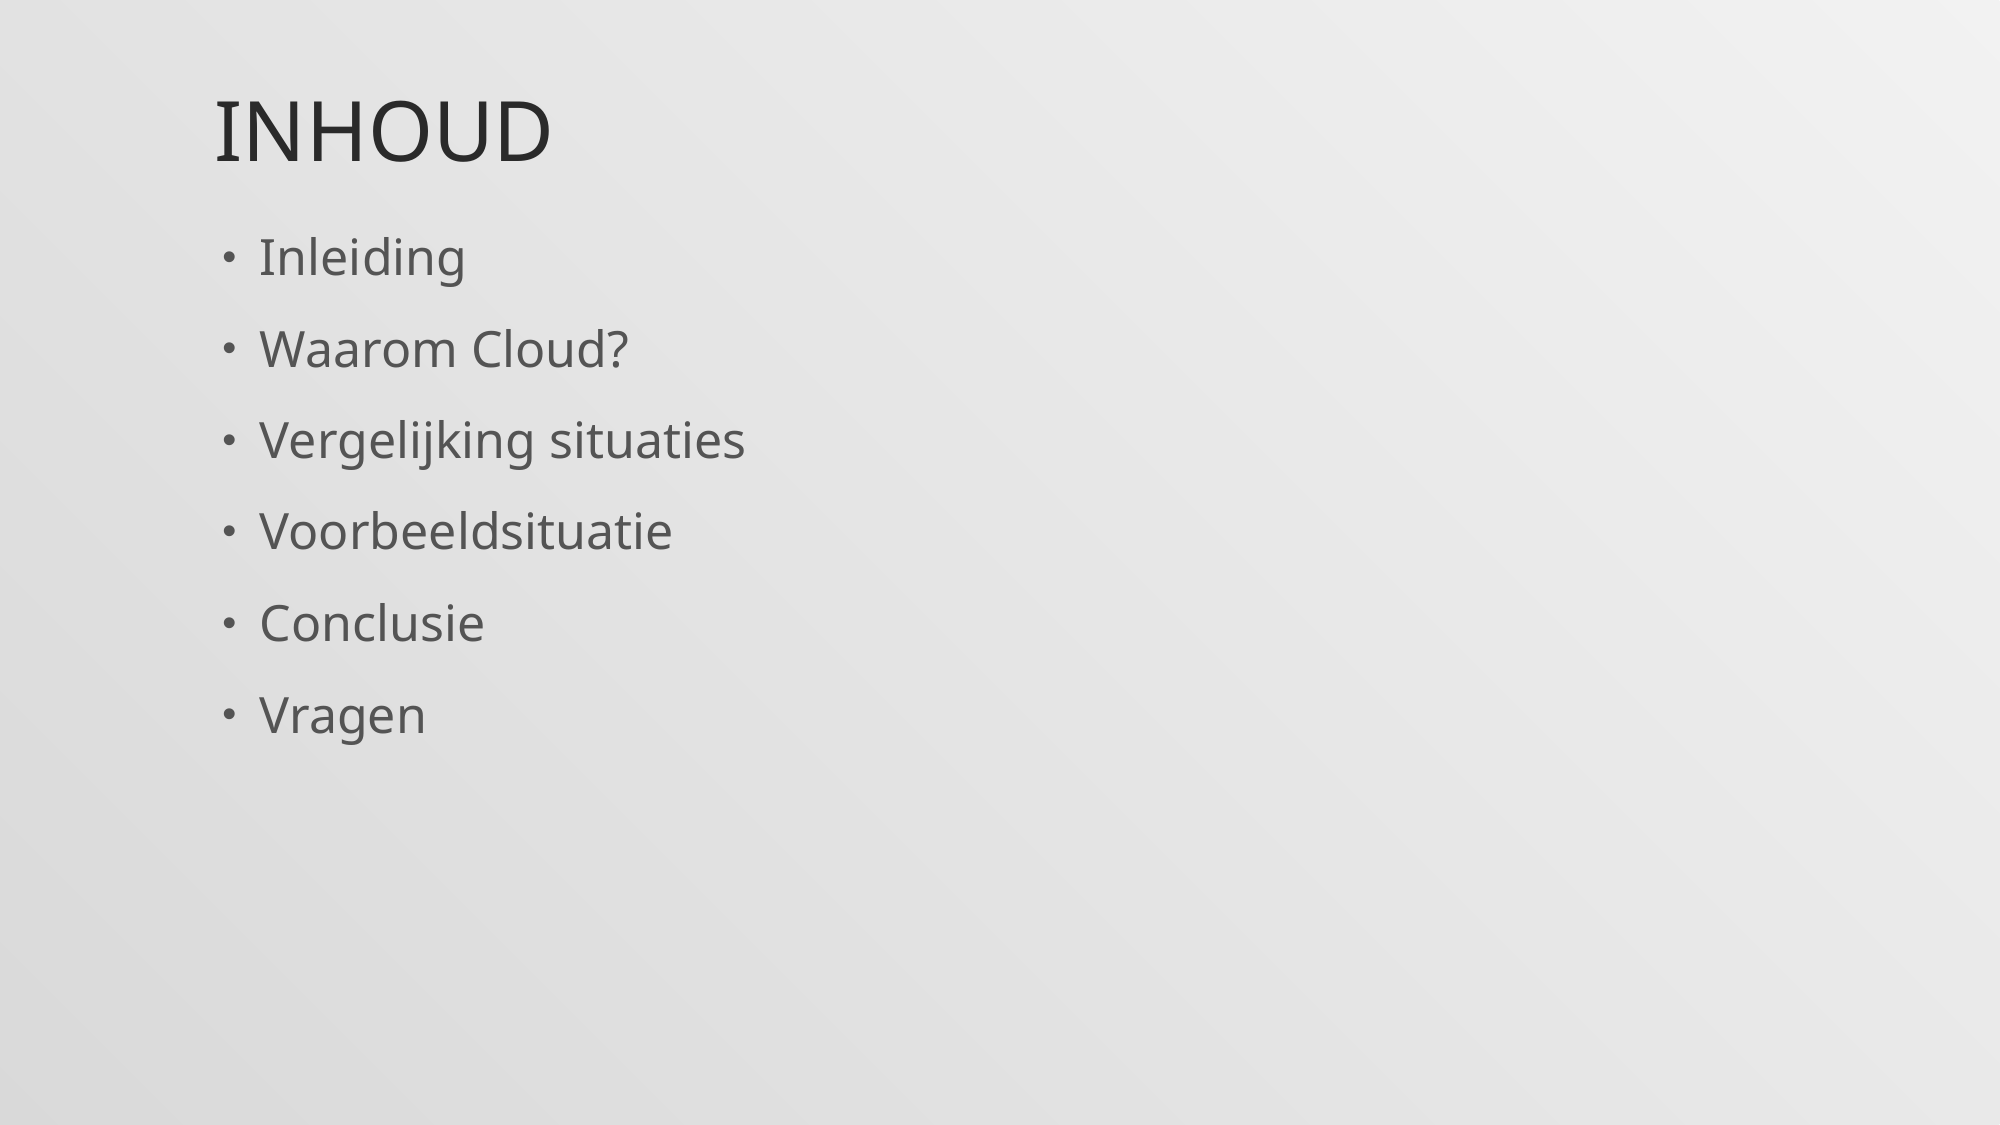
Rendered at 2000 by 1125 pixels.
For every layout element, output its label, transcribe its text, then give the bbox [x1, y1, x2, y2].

list Inleiding Waarom Cloud? Vergelijking situaties Voorbeeldsituatie Conclusie Vragen [199, 224, 1800, 938]
title Inhoud [199, 45, 1800, 188]
